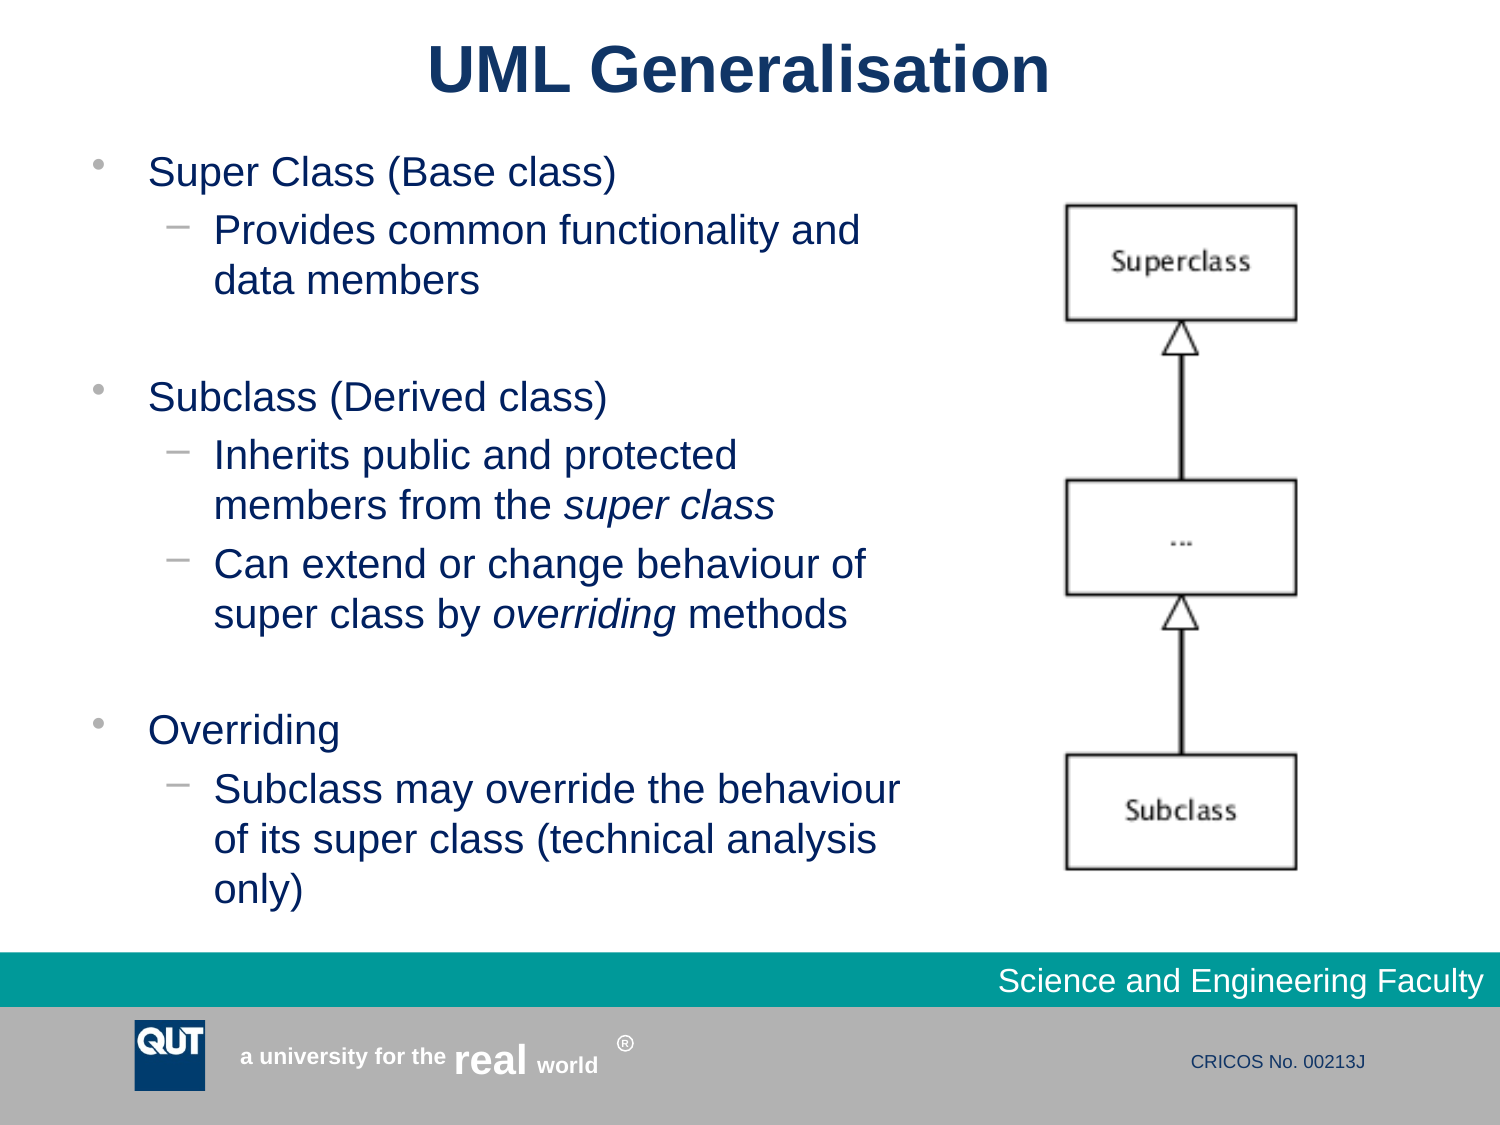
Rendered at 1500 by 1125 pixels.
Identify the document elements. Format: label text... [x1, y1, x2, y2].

picture [1009, 148, 1353, 926]
title UML Generalisation [64, 0, 1416, 160]
picture [134, 1020, 206, 1091]
list Super Class (Base class) Provides common functionality and data members Subclass (Derived class) Inherits public and protected members from the super class Can extend or change behaviour of super class by overriding methods Overriding Subclass may override the behaviour of its super class (technical analysis only) [76, 136, 934, 959]
